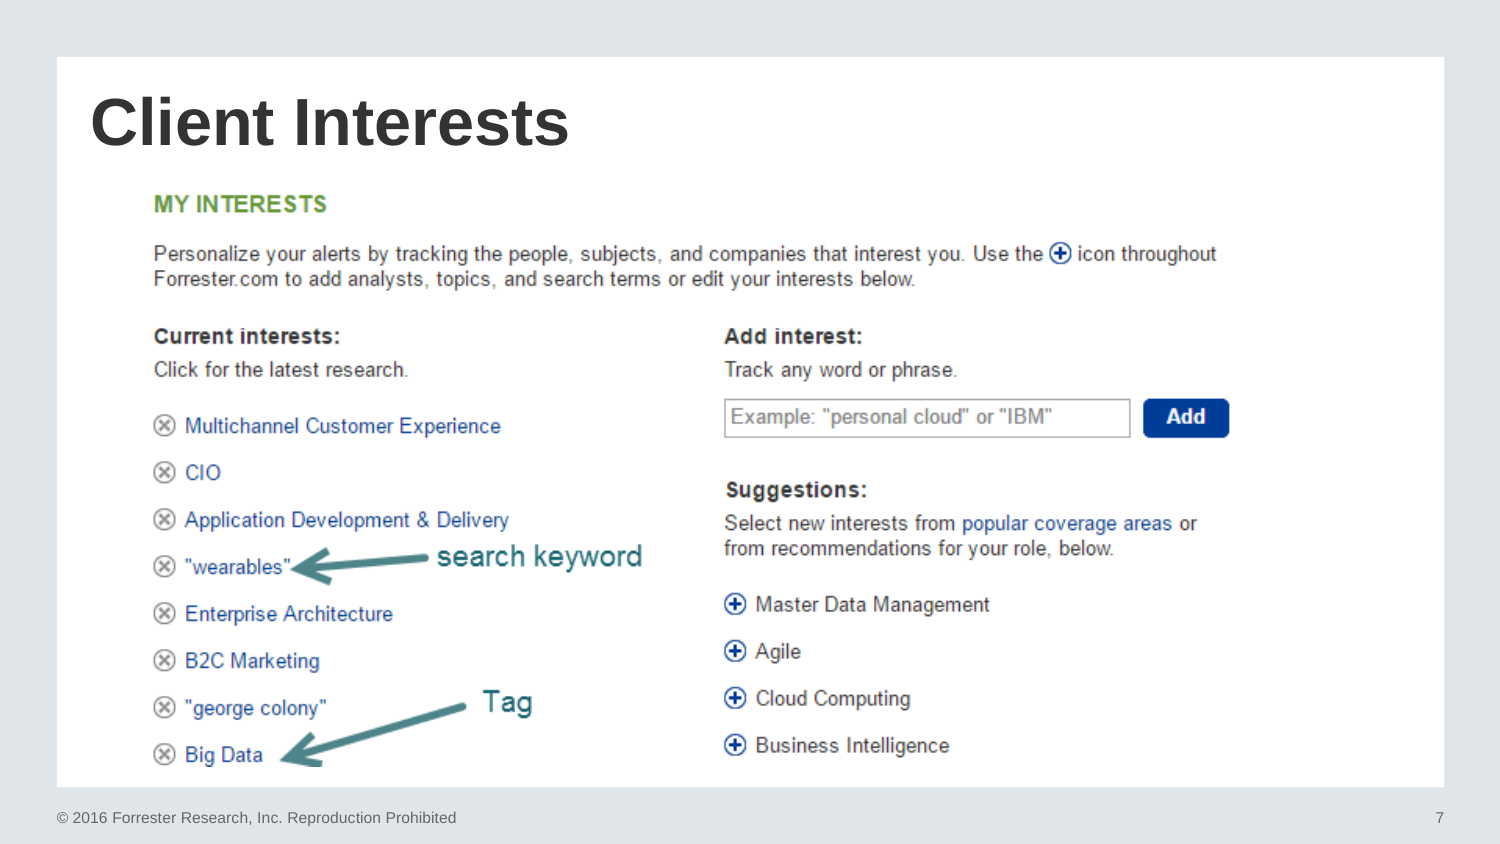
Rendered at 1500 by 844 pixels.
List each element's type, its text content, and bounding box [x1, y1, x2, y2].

picture [146, 186, 1242, 767]
title Client Interests [75, 73, 1425, 146]
